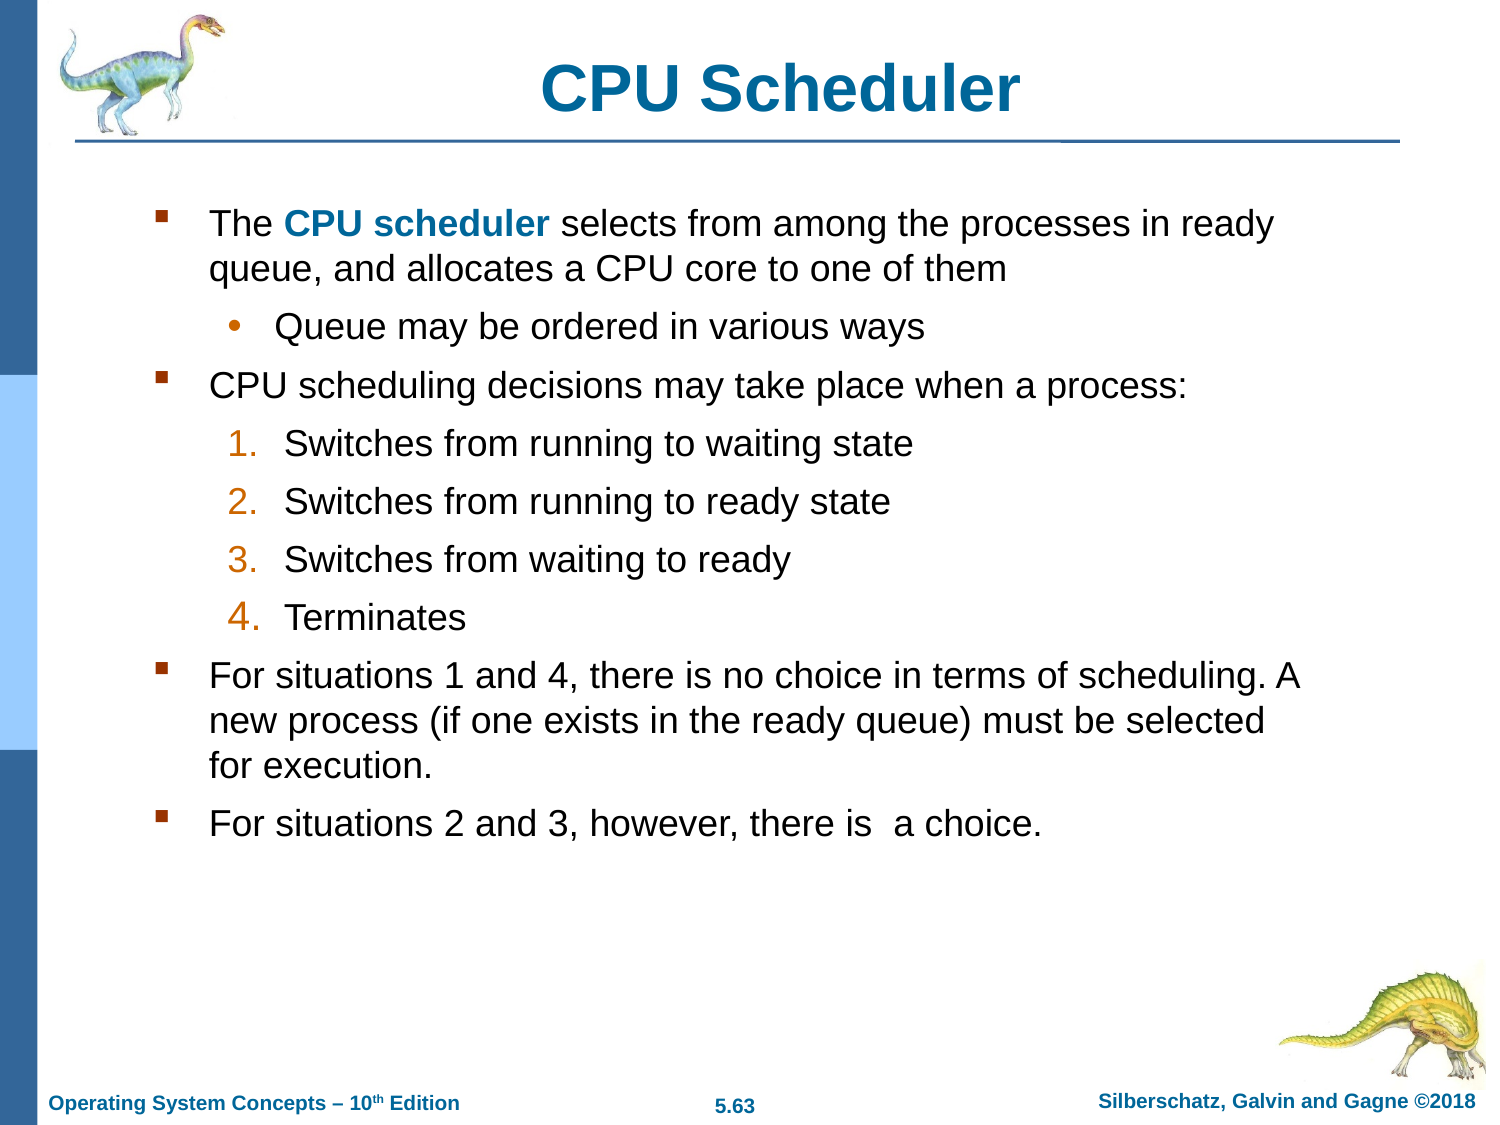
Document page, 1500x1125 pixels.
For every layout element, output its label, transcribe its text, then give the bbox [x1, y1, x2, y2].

picture [1275, 959, 1486, 1090]
picture [46, 0, 243, 149]
list The CPU scheduler selects from among the processes in ready queue, and allocates a CPU core to one of them Queue may be ordered in various ways CPU scheduling decisions may take place when a process: 1. Switches from running to waiting state 2. Switches from running to ready state 3. Switches from waiting to ready Terminates For situations 1 and 4, there is no choice in terms of scheduling. A new process (if one exists in the ready queue) must be selected for execution. For situations 2 and 3, however, there is a choice. [137, 191, 1324, 981]
title CPU Scheduler [137, 37, 1425, 133]
